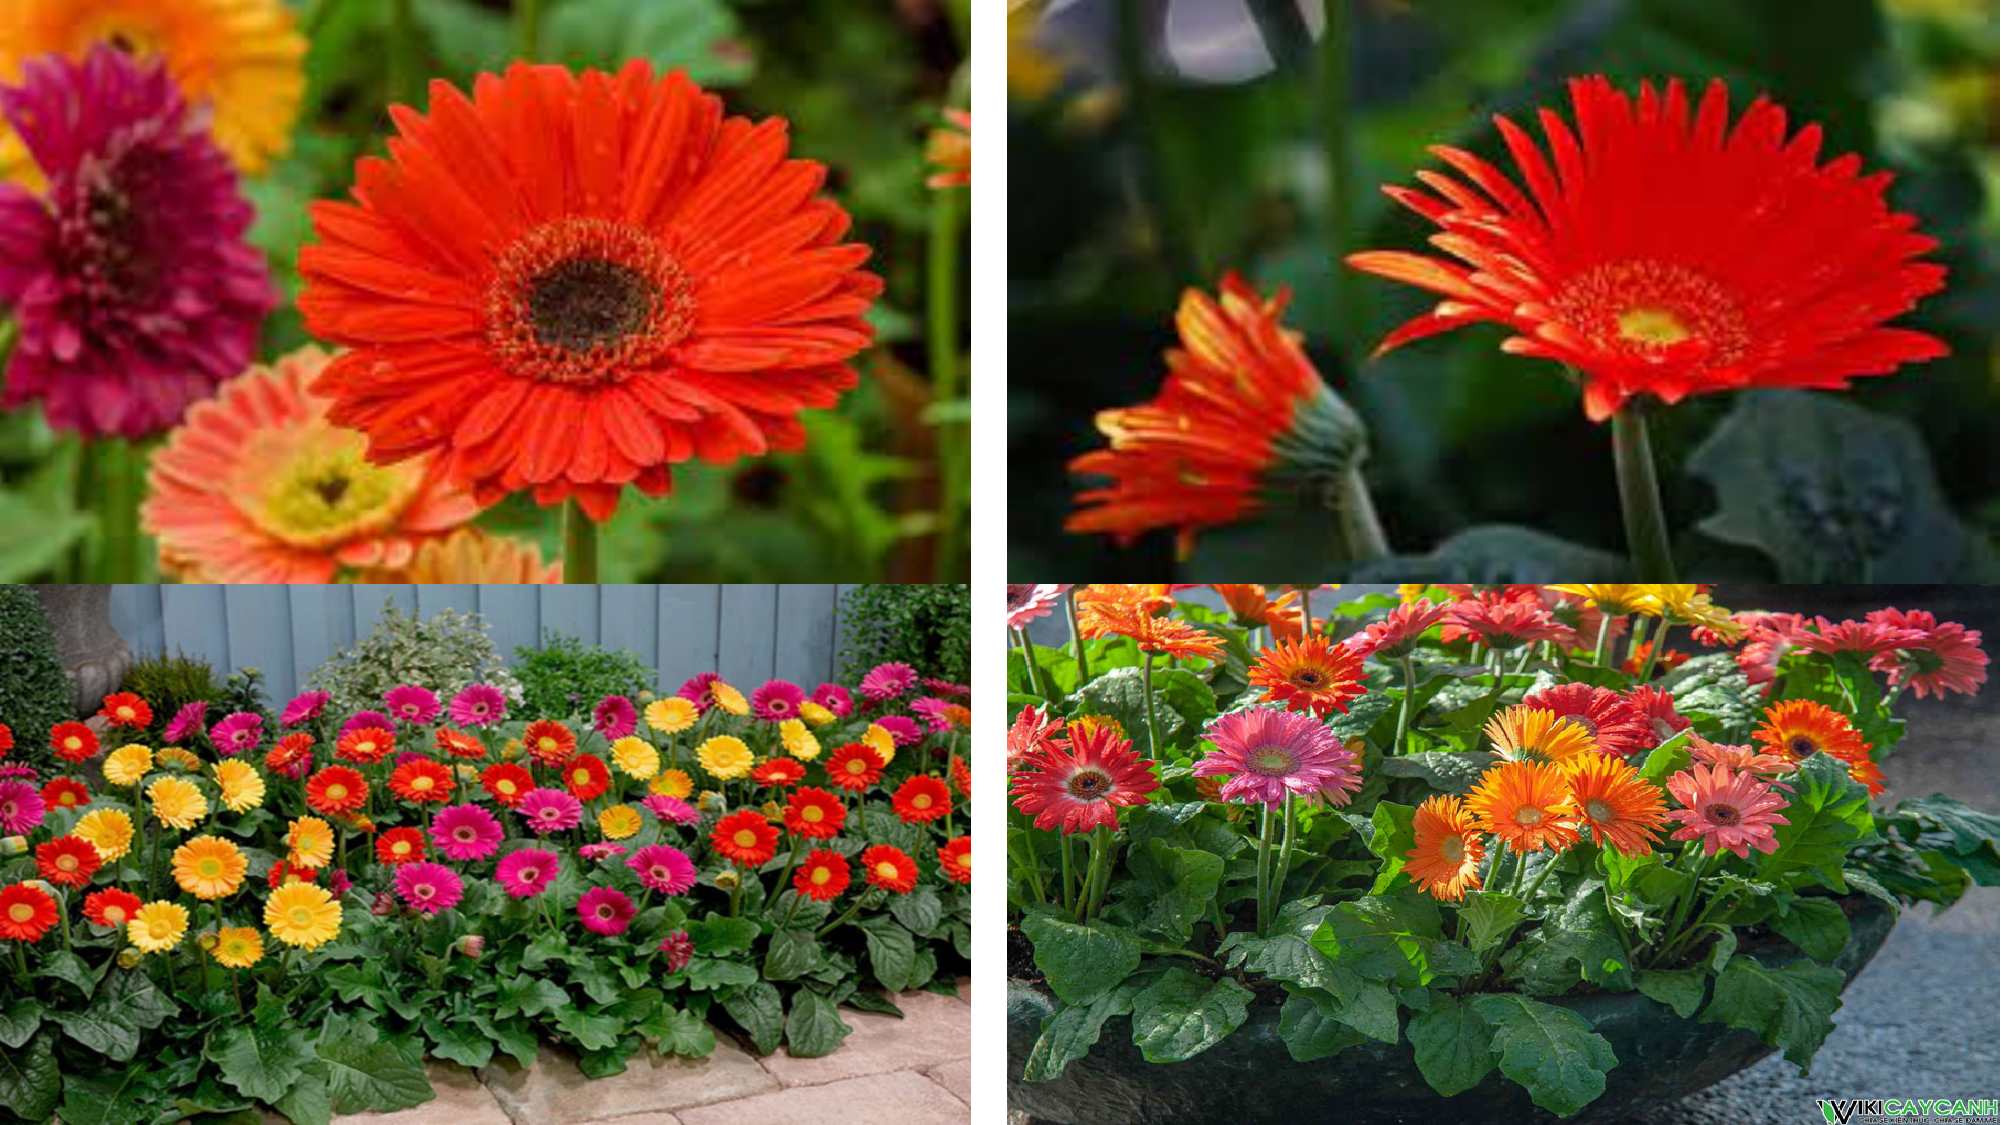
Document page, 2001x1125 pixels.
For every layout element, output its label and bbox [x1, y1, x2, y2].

picture [1007, 0, 2000, 1125]
list [0, 0, 972, 584]
picture [0, 584, 972, 1125]
